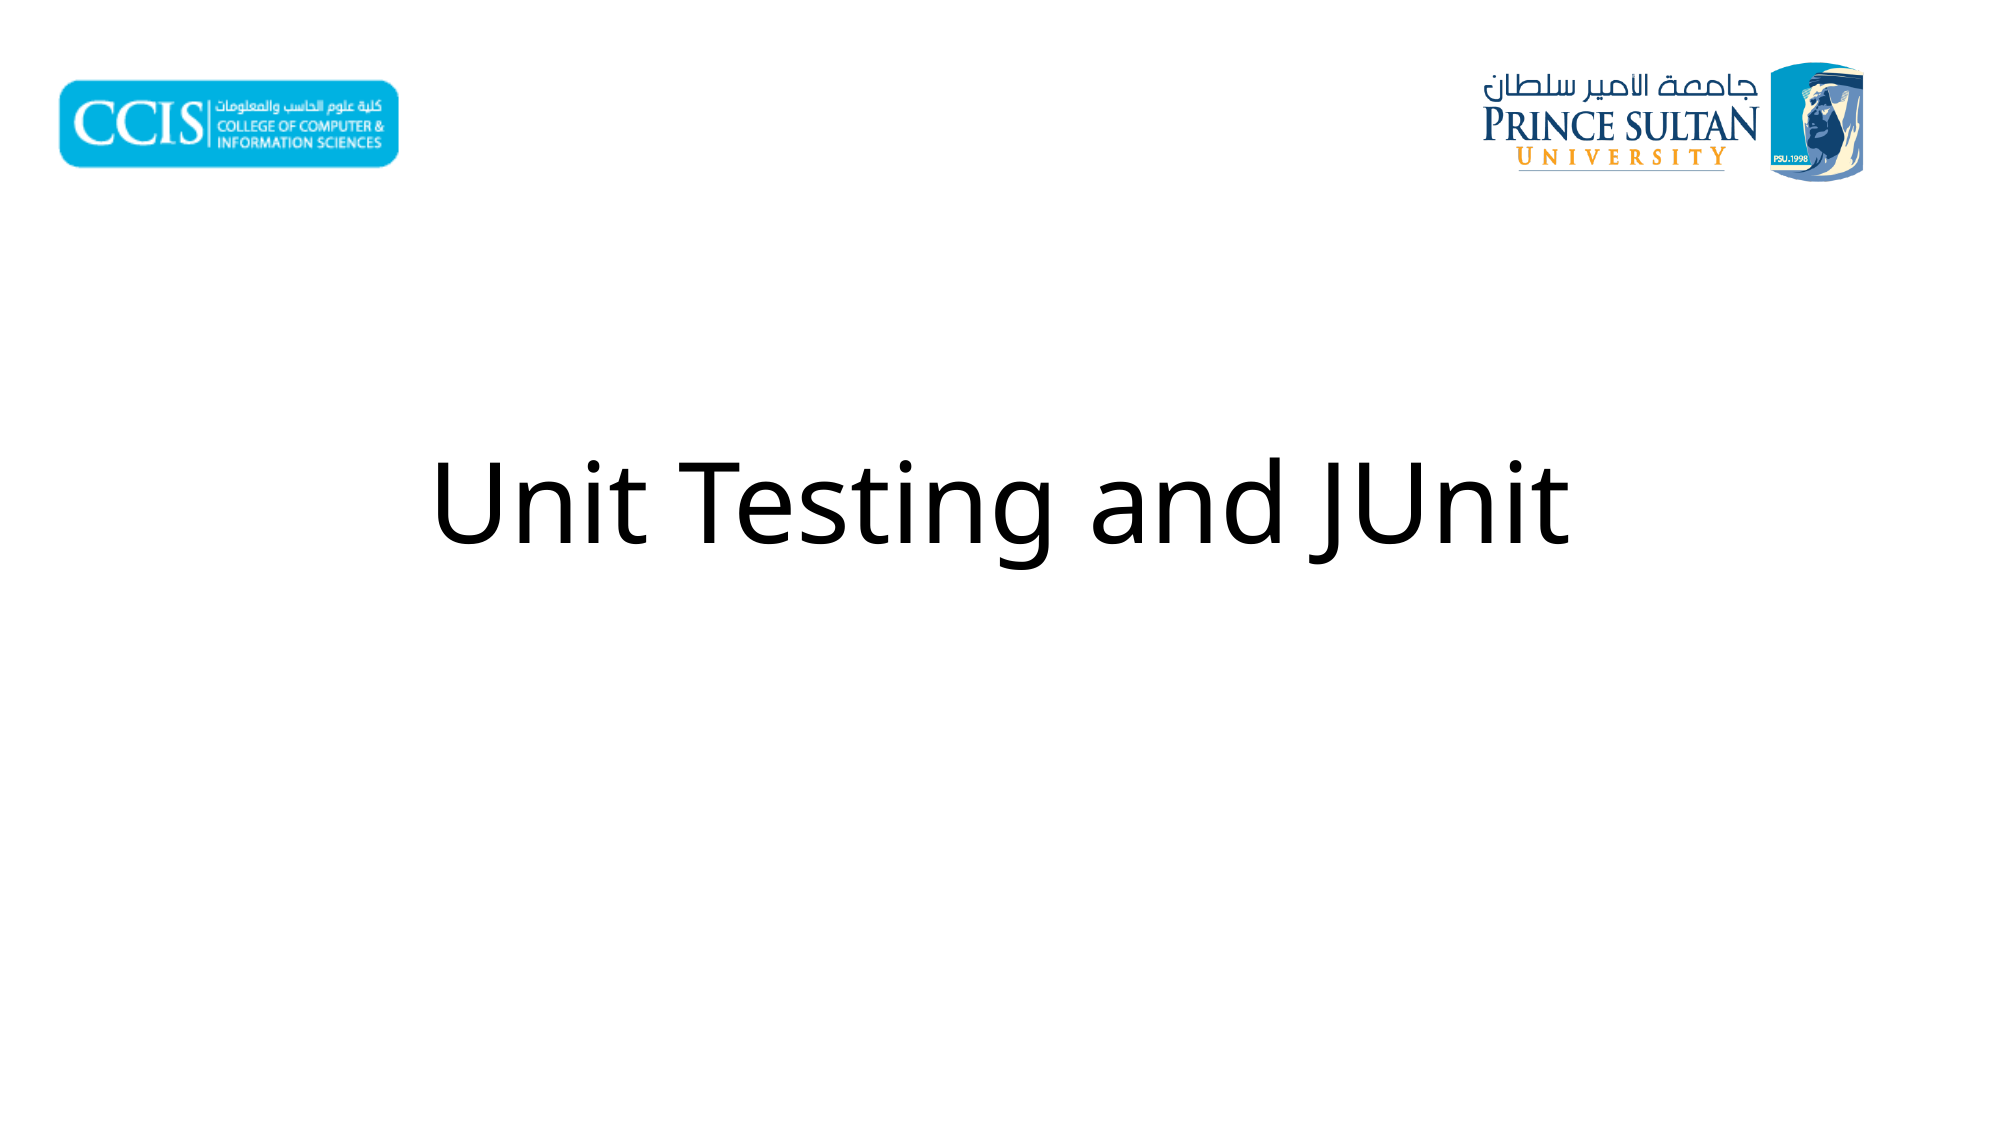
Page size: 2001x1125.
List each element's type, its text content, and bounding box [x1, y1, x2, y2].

title Unit Testing and JUnit [249, 184, 1750, 576]
picture [57, 78, 402, 170]
picture [1451, 49, 1879, 199]
